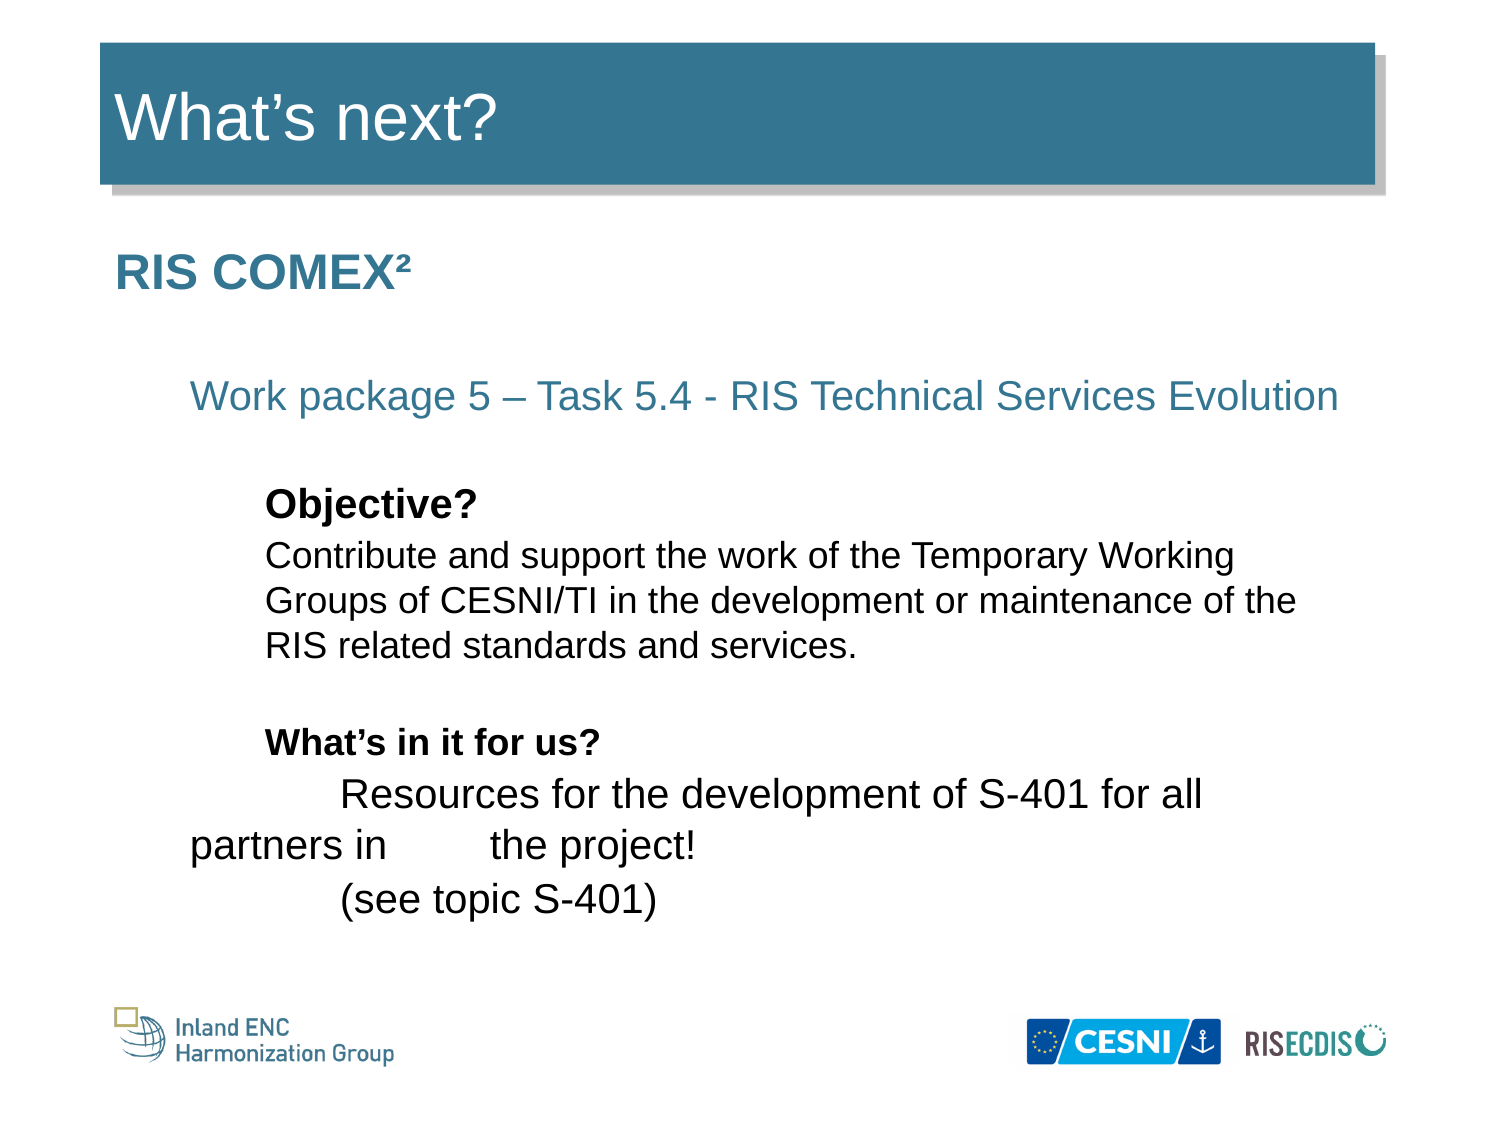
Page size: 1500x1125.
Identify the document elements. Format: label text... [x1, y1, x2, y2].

picture [112, 1005, 396, 1068]
text_box What’s next? [100, 42, 1376, 185]
text_box RIS COMEX² Work package 5 – Task 5.4 - RIS Technical Services Evolution Objective? Contribute and support the work of the Temporary Working Groups of CESNI/TI in the development or maintenance of the RIS related standards and services. What’s in it for us? Resources for the development of S-401 for all partners in the project! (see topic S-401) [100, 231, 1376, 941]
picture [1246, 1023, 1386, 1056]
picture [1009, 1011, 1240, 1071]
